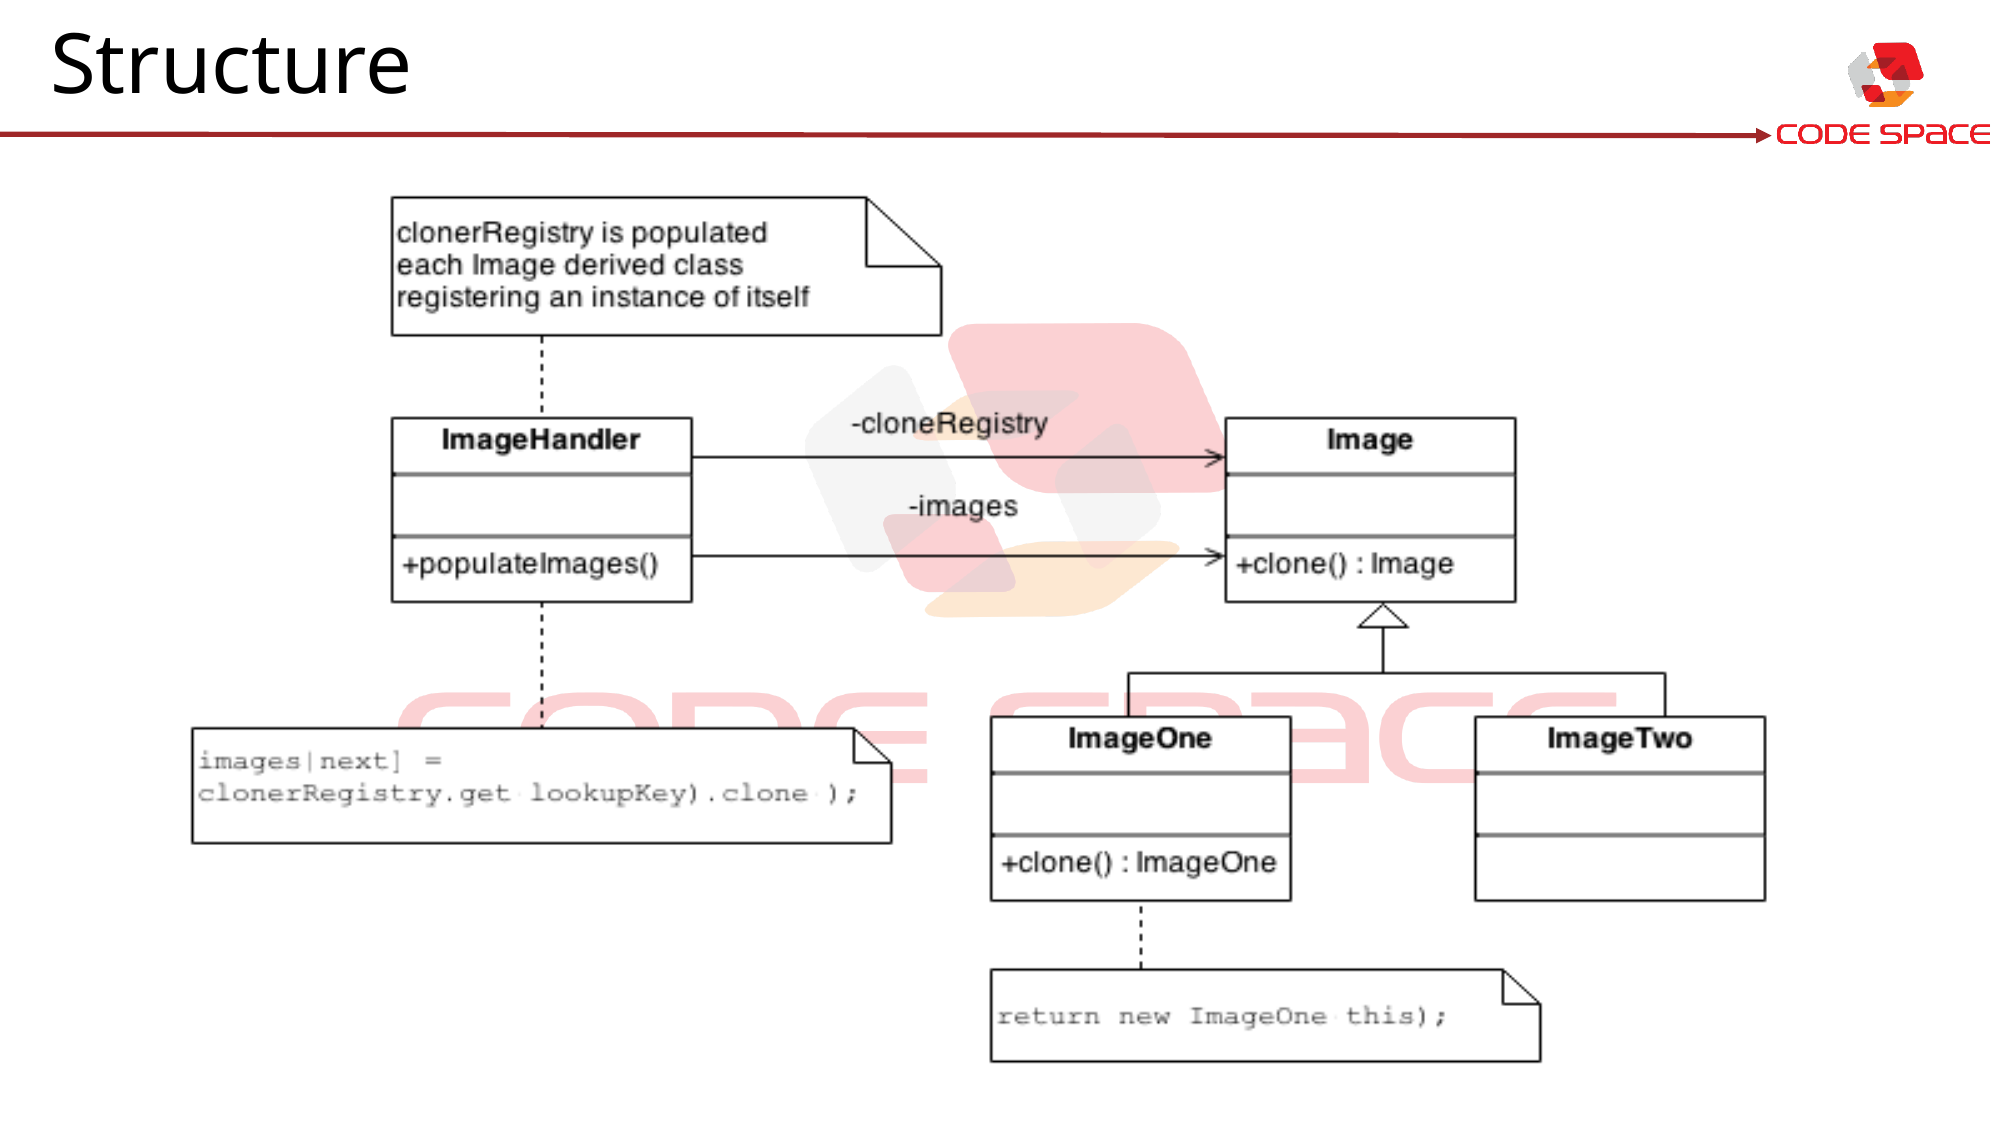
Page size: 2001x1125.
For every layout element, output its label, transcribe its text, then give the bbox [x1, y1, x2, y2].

title Structure [34, 18, 1772, 114]
picture [167, 0, 2001, 1084]
